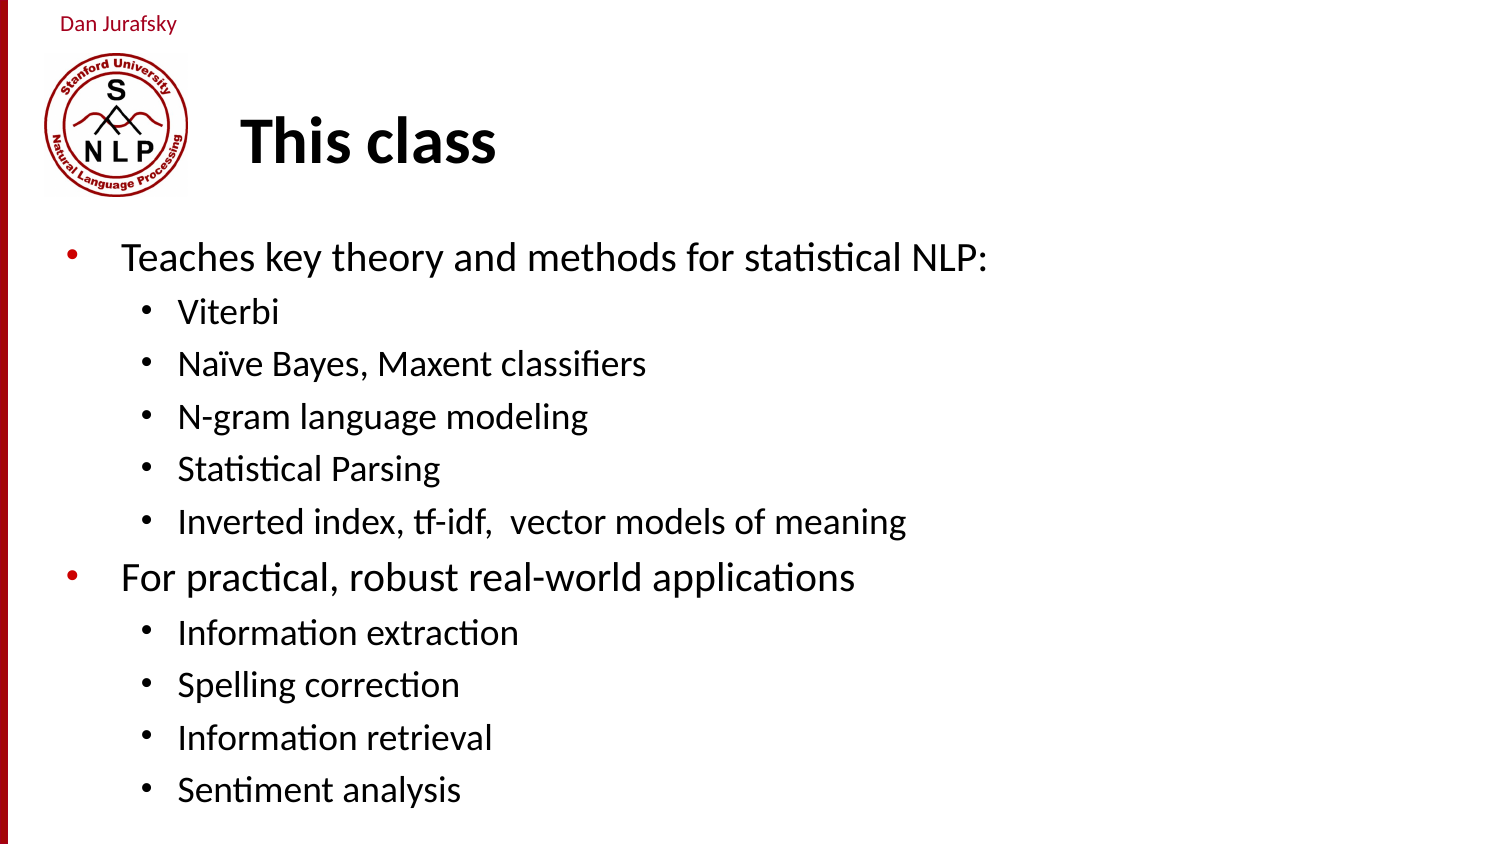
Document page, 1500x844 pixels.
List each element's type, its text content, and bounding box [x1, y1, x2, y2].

list Teaches key theory and methods for statistical NLP: Viterbi Naïve Bayes, Maxent classifiers N-gram language modeling Statistical Parsing Inverted index, tf-idf, vector models of meaning For practical, robust real-world applications Information extraction Spelling correction Information retrieval Sentiment analysis [50, 221, 1450, 769]
picture [44, 53, 188, 197]
title This class [225, 62, 1450, 185]
